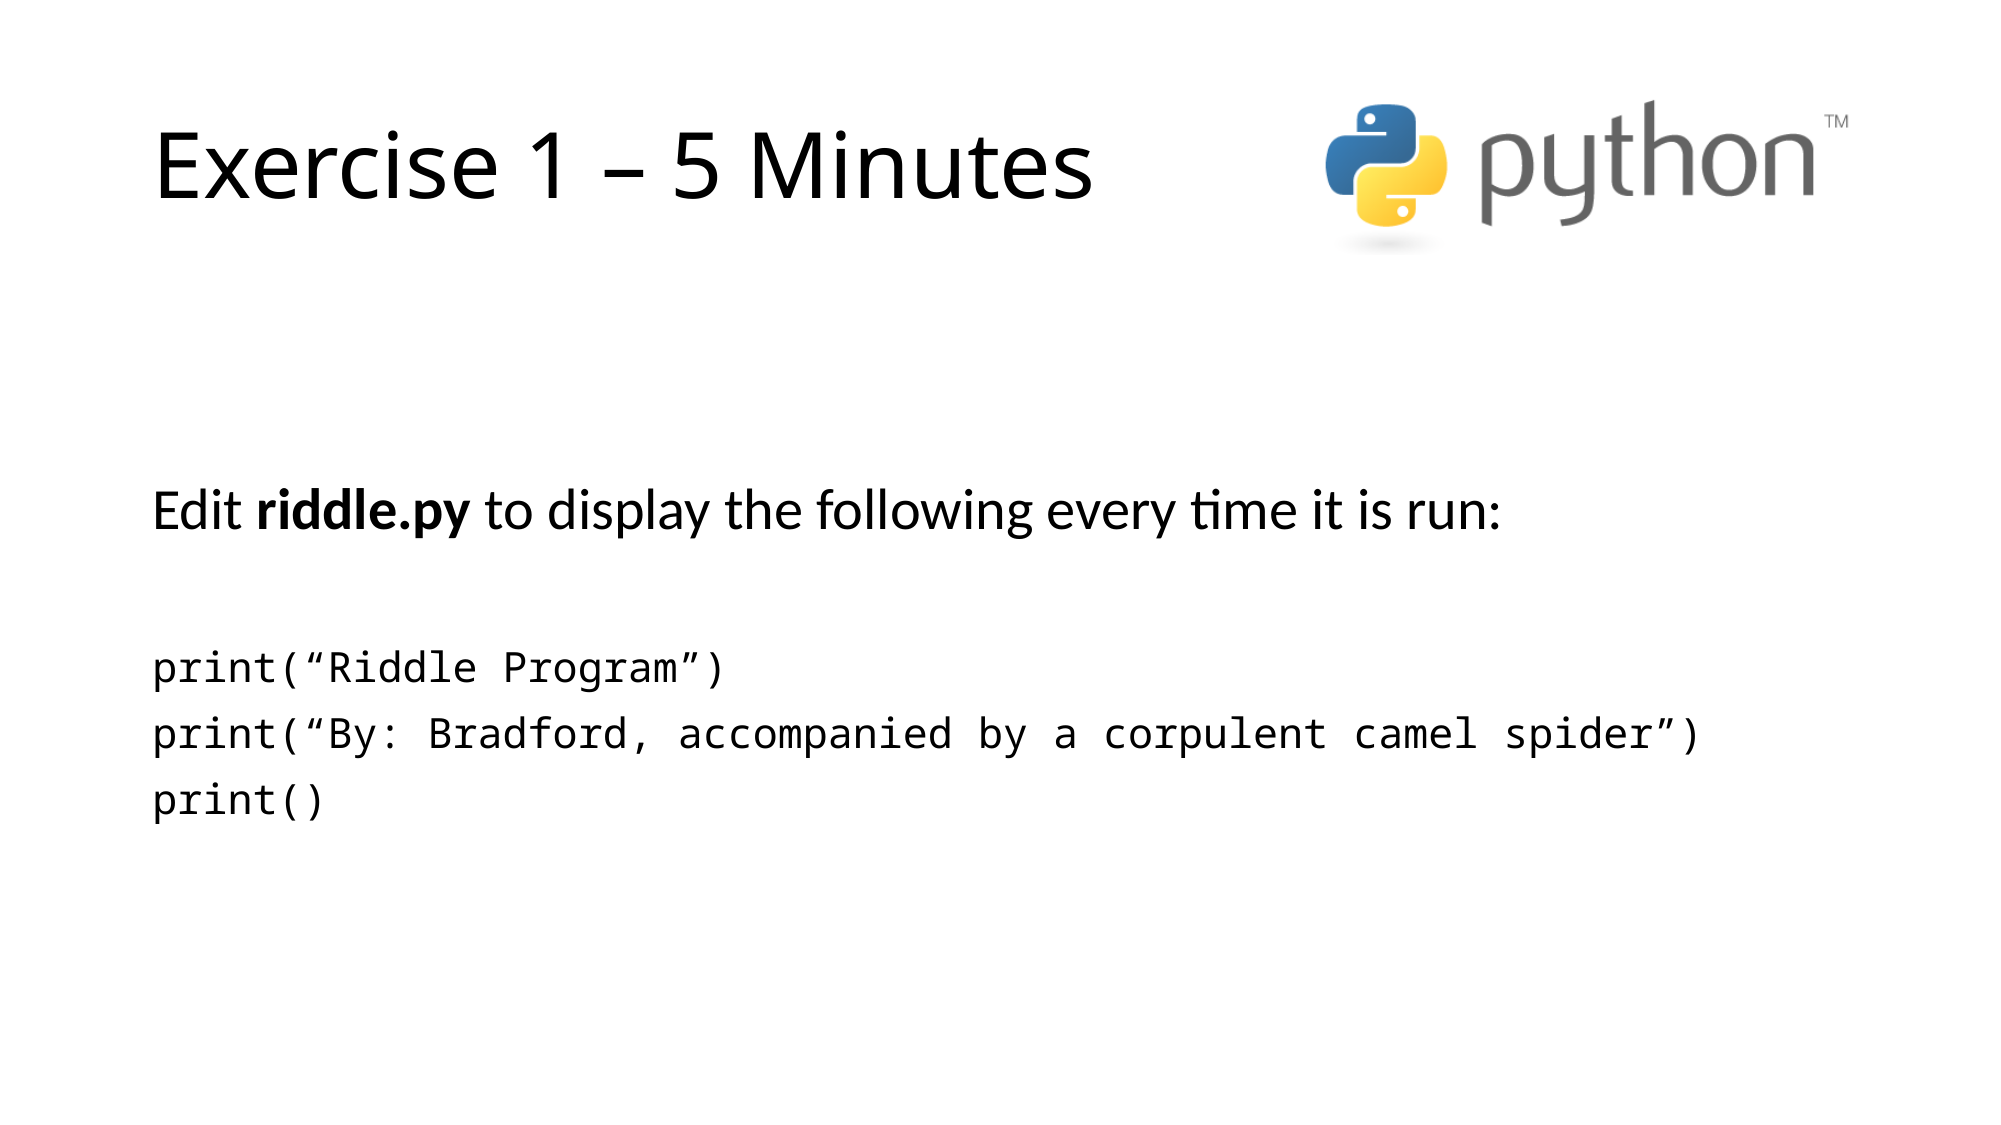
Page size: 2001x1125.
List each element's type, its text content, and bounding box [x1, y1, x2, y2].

list Edit riddle.py to display the following every time it is run: print(“Riddle Program”) print(“By: Bradford, accompanied by a corpulent camel spider”) print() [137, 471, 1863, 841]
picture [1313, 90, 1868, 255]
title Exercise 1 – 5 Minutes [137, 59, 1313, 278]
